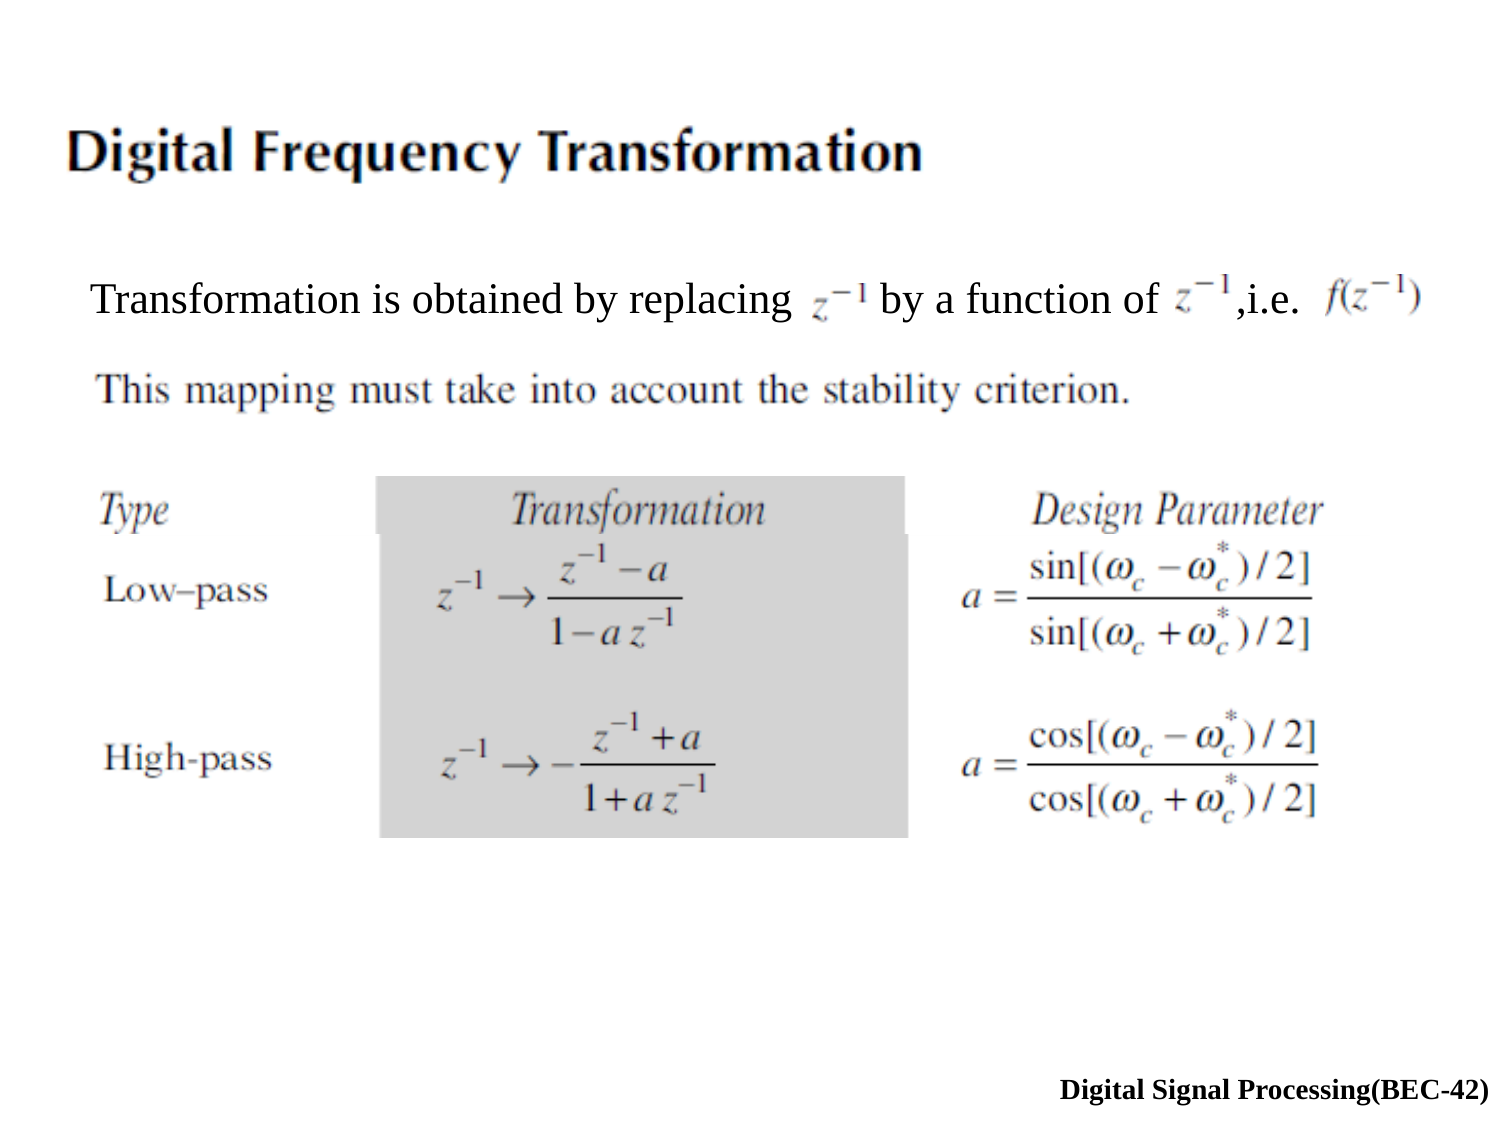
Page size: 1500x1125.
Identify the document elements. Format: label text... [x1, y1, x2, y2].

picture [99, 476, 1371, 838]
picture [87, 362, 1139, 422]
picture [812, 283, 876, 326]
picture [1174, 274, 1238, 317]
text_box Transformation is obtained by replacing by a function of ,i.e. [74, 262, 1363, 330]
footer Digital Signal Processing(BEC-42) [1037, 1049, 1500, 1125]
picture [62, 124, 976, 209]
picture [1324, 274, 1424, 326]
